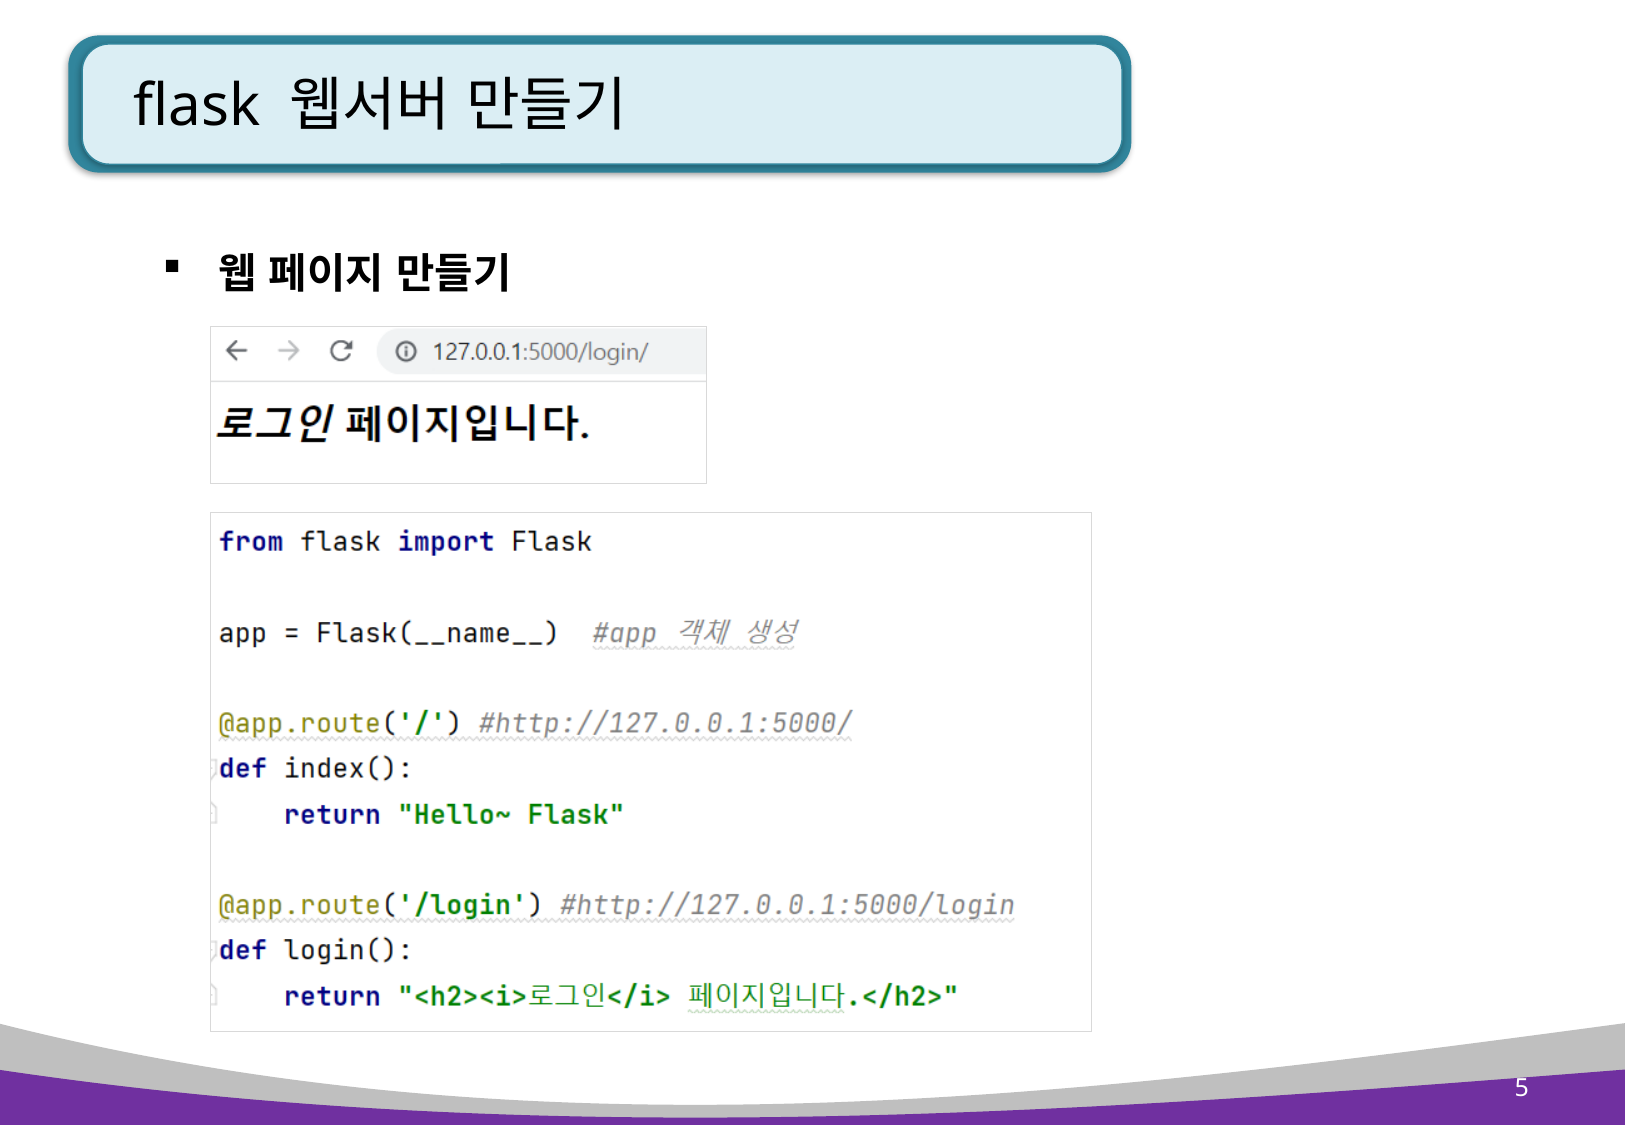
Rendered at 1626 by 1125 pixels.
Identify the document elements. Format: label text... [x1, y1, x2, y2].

picture [209, 512, 1092, 1032]
title flask 웹서버 만들기 [103, 32, 1121, 173]
text_box 웹 페이지 만들기 [146, 212, 1417, 306]
slide_number 5 [1452, 1058, 1544, 1119]
picture [209, 325, 707, 484]
